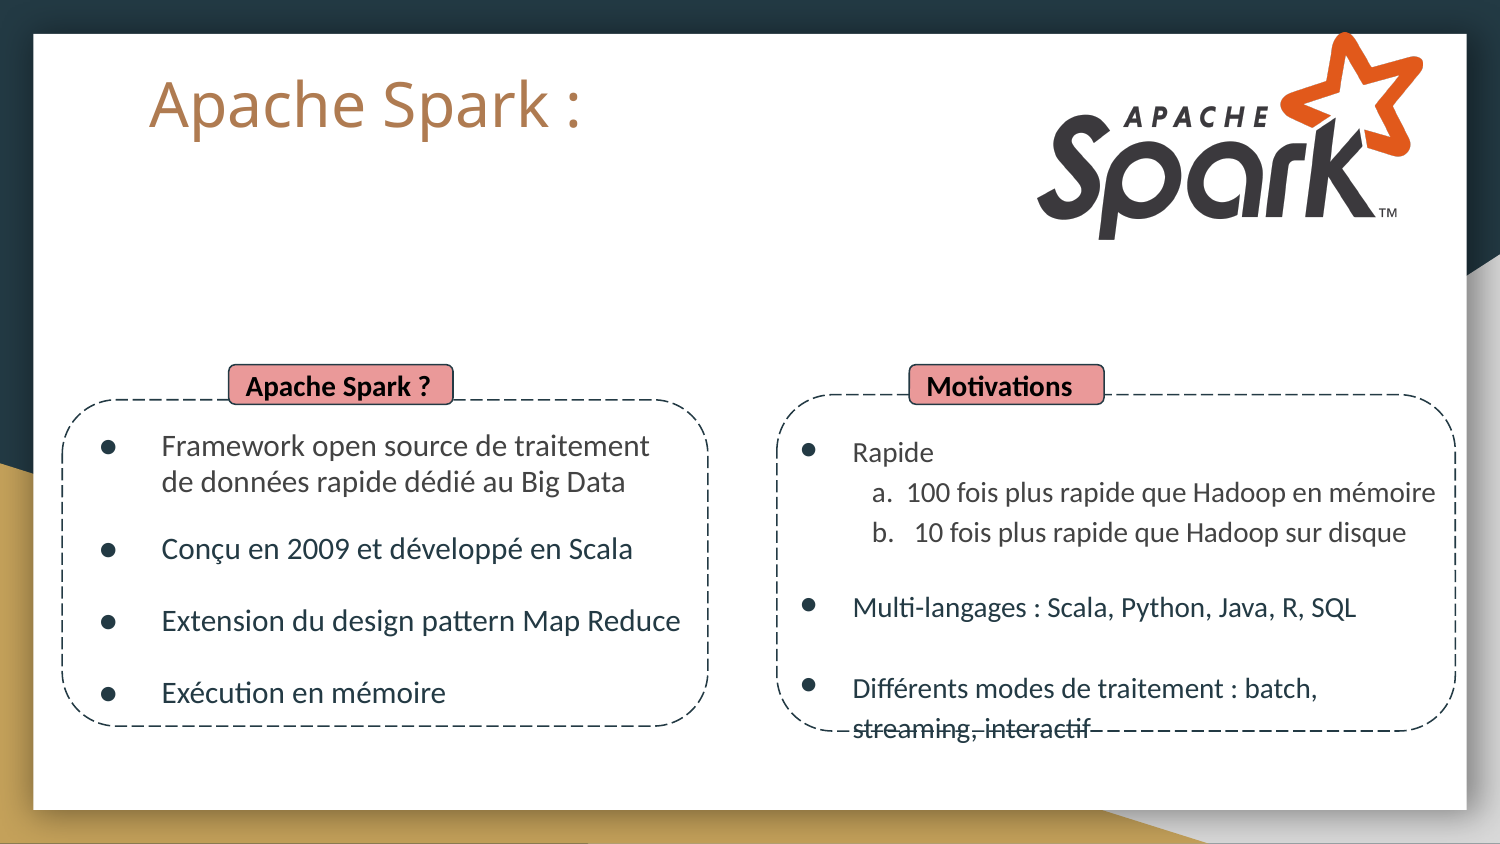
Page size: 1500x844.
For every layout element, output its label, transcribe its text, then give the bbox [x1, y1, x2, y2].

list Rapide a. 100 fois plus rapide que Hadoop en mémoire b. 10 fois plus rapide que Hadoop sur disque Multi-langages : Scala, Python, Java, R, SQL Différents modes de traitement : batch, streaming, interactif [761, 413, 1456, 814]
text_box [81, 399, 689, 413]
title Apache Spark : [134, 45, 1032, 203]
picture [1037, 32, 1423, 241]
text_box Apache Spark ? [228, 364, 454, 405]
text_box [698, 423, 708, 703]
text_box [791, 394, 1441, 413]
list Framework open source de traitement de données rapide dédié au Big Data Conçu en 2009 et développé en Scala Extension du design pattern Map Reduce Exécution en mémoire [52, 413, 698, 750]
text_box Motivations [909, 364, 1105, 405]
